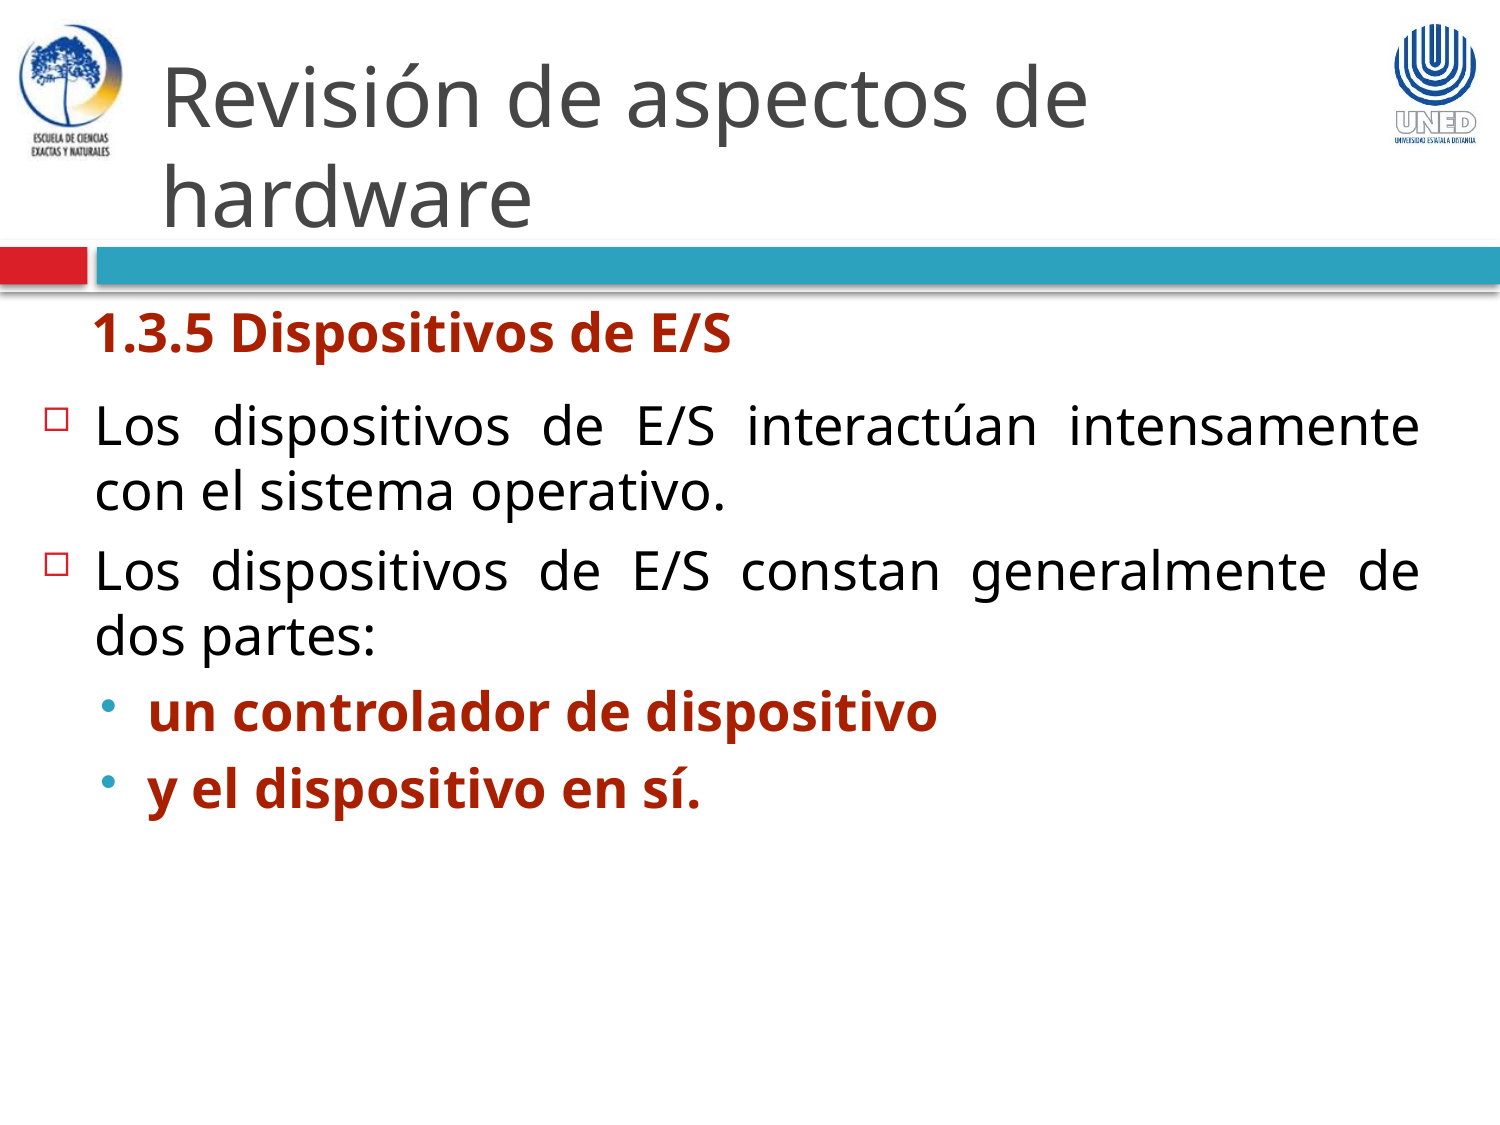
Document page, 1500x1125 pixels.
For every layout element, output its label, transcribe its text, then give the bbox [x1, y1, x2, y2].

picture [17, 19, 124, 161]
list Los dispositivos de E/S interactúan intensamente con el sistema operativo. Los dispositivos de E/S constan generalmente de dos partes: un controlador de dispositivo y el dispositivo en sí. [29, 385, 1436, 1059]
text_box Revisión de aspectos de hardware [147, 78, 1376, 251]
text_box 1.3.5 Dispositivos de E/S [76, 290, 1270, 371]
picture [1387, 19, 1483, 147]
